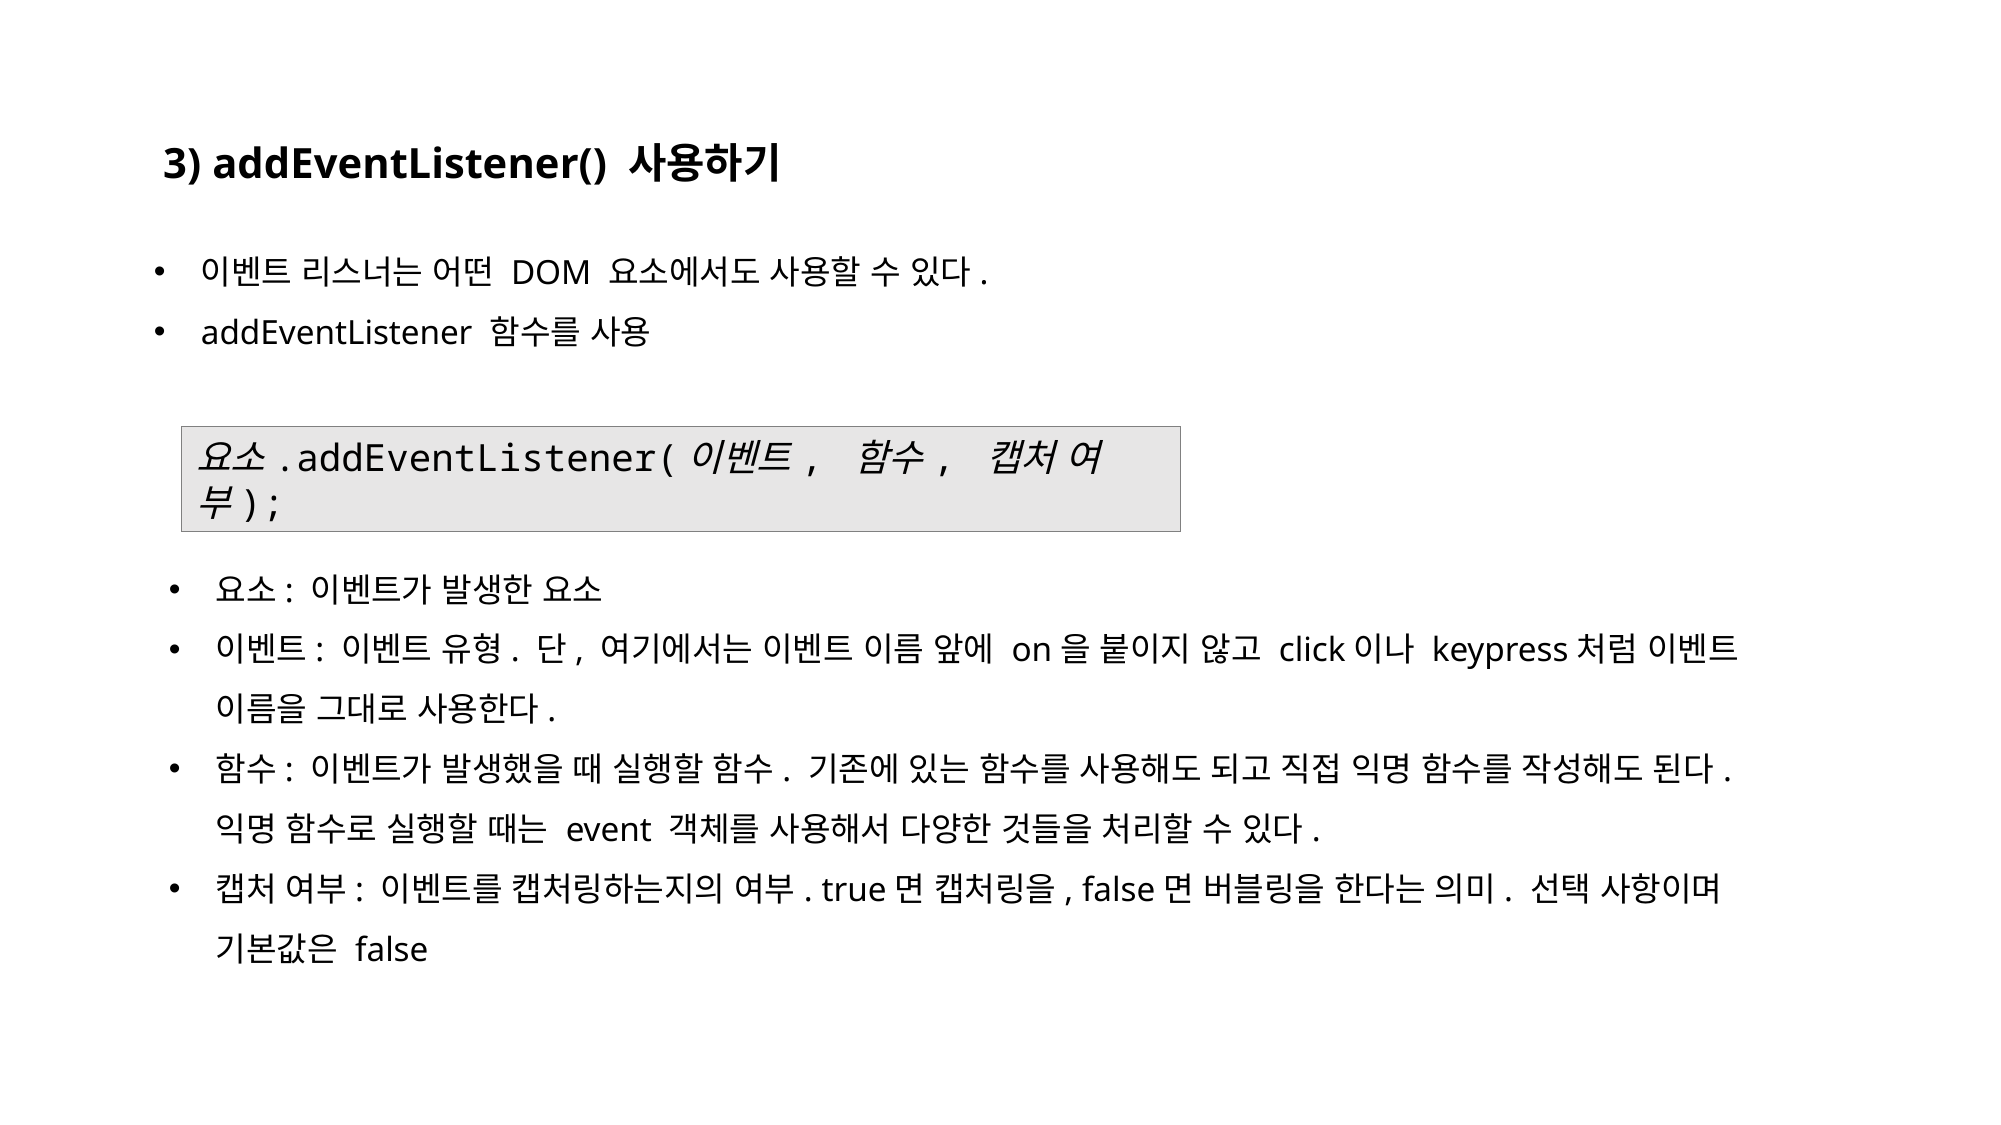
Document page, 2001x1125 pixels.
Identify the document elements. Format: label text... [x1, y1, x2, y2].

text_box 이벤트 리스너는 어떤 DOM 요소에서도 사용할 수 있다. addEventListener 함수를 사용 [139, 223, 1536, 359]
text_box 3) addEventListener() 사용하기 [148, 129, 1164, 195]
text_box 요소.addEventListener(이벤트, 함수, 캡처 여부); [181, 426, 1181, 532]
text_box 요소: 이벤트가 발생한 요소 이벤트: 이벤트 유형. 단, 여기에서는 이벤트 이름 앞에 on을 붙이지 않고 click이나 keypress처럼 이벤트 이름을 그대로 사용한다. 함수: 이벤트가 발생했을 때 실행할 함수. 기존에 있는 함수를 사용해도 되고 직접 익명 함수를 작성해도 된다. 익명 함수로 실행할 때는 event 객체를 사용해서 다양한 것들을 처리할 수 있다. 캡처 여부: 이벤트를 캡처링하는지의 여부. true면 캡처링을, false면 버블링을 한다는 의미. 선택 사항이며 기본값은 false [154, 541, 1808, 976]
